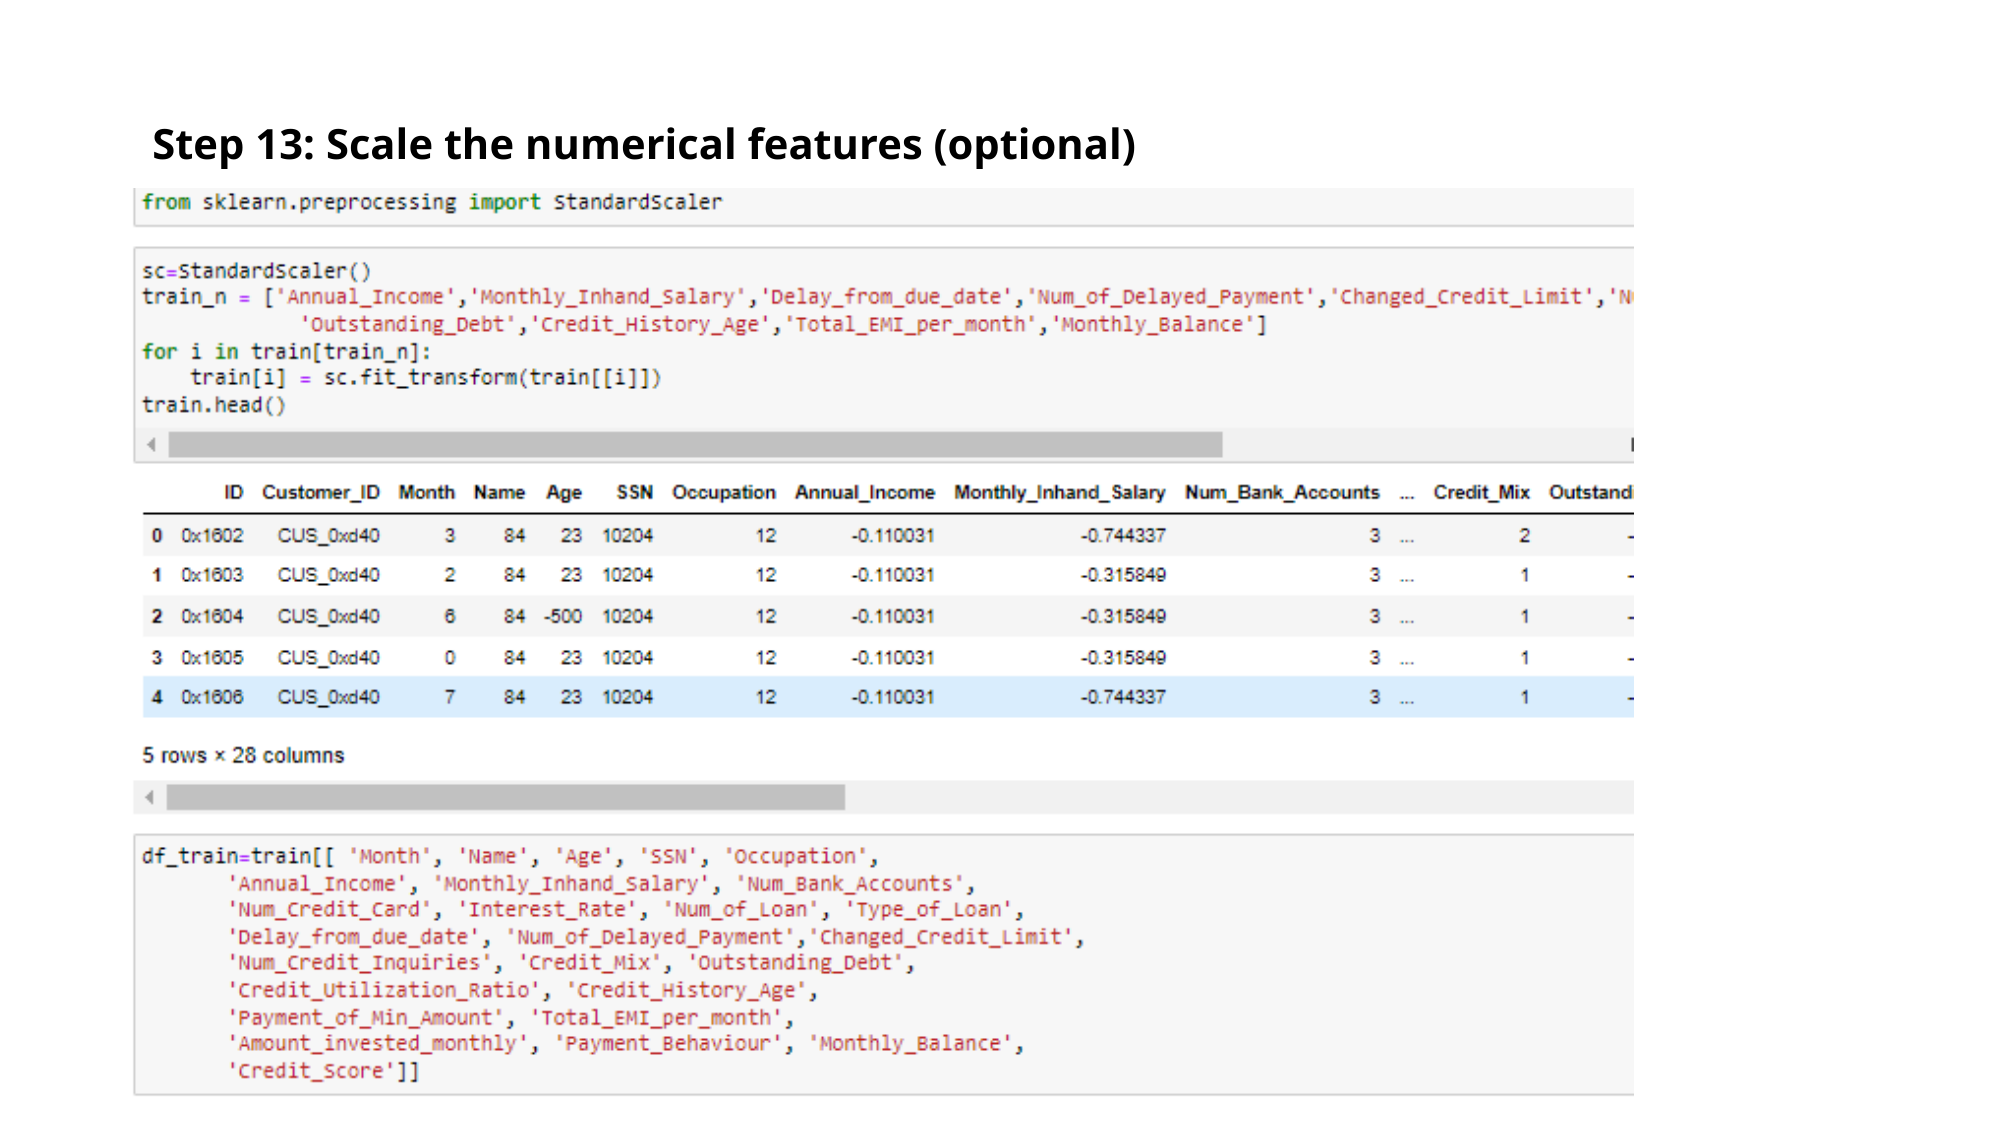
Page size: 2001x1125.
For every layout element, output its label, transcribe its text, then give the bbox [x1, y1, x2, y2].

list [125, 188, 1634, 1108]
title Step 13: Scale the numerical features (optional) [137, 59, 1863, 278]
